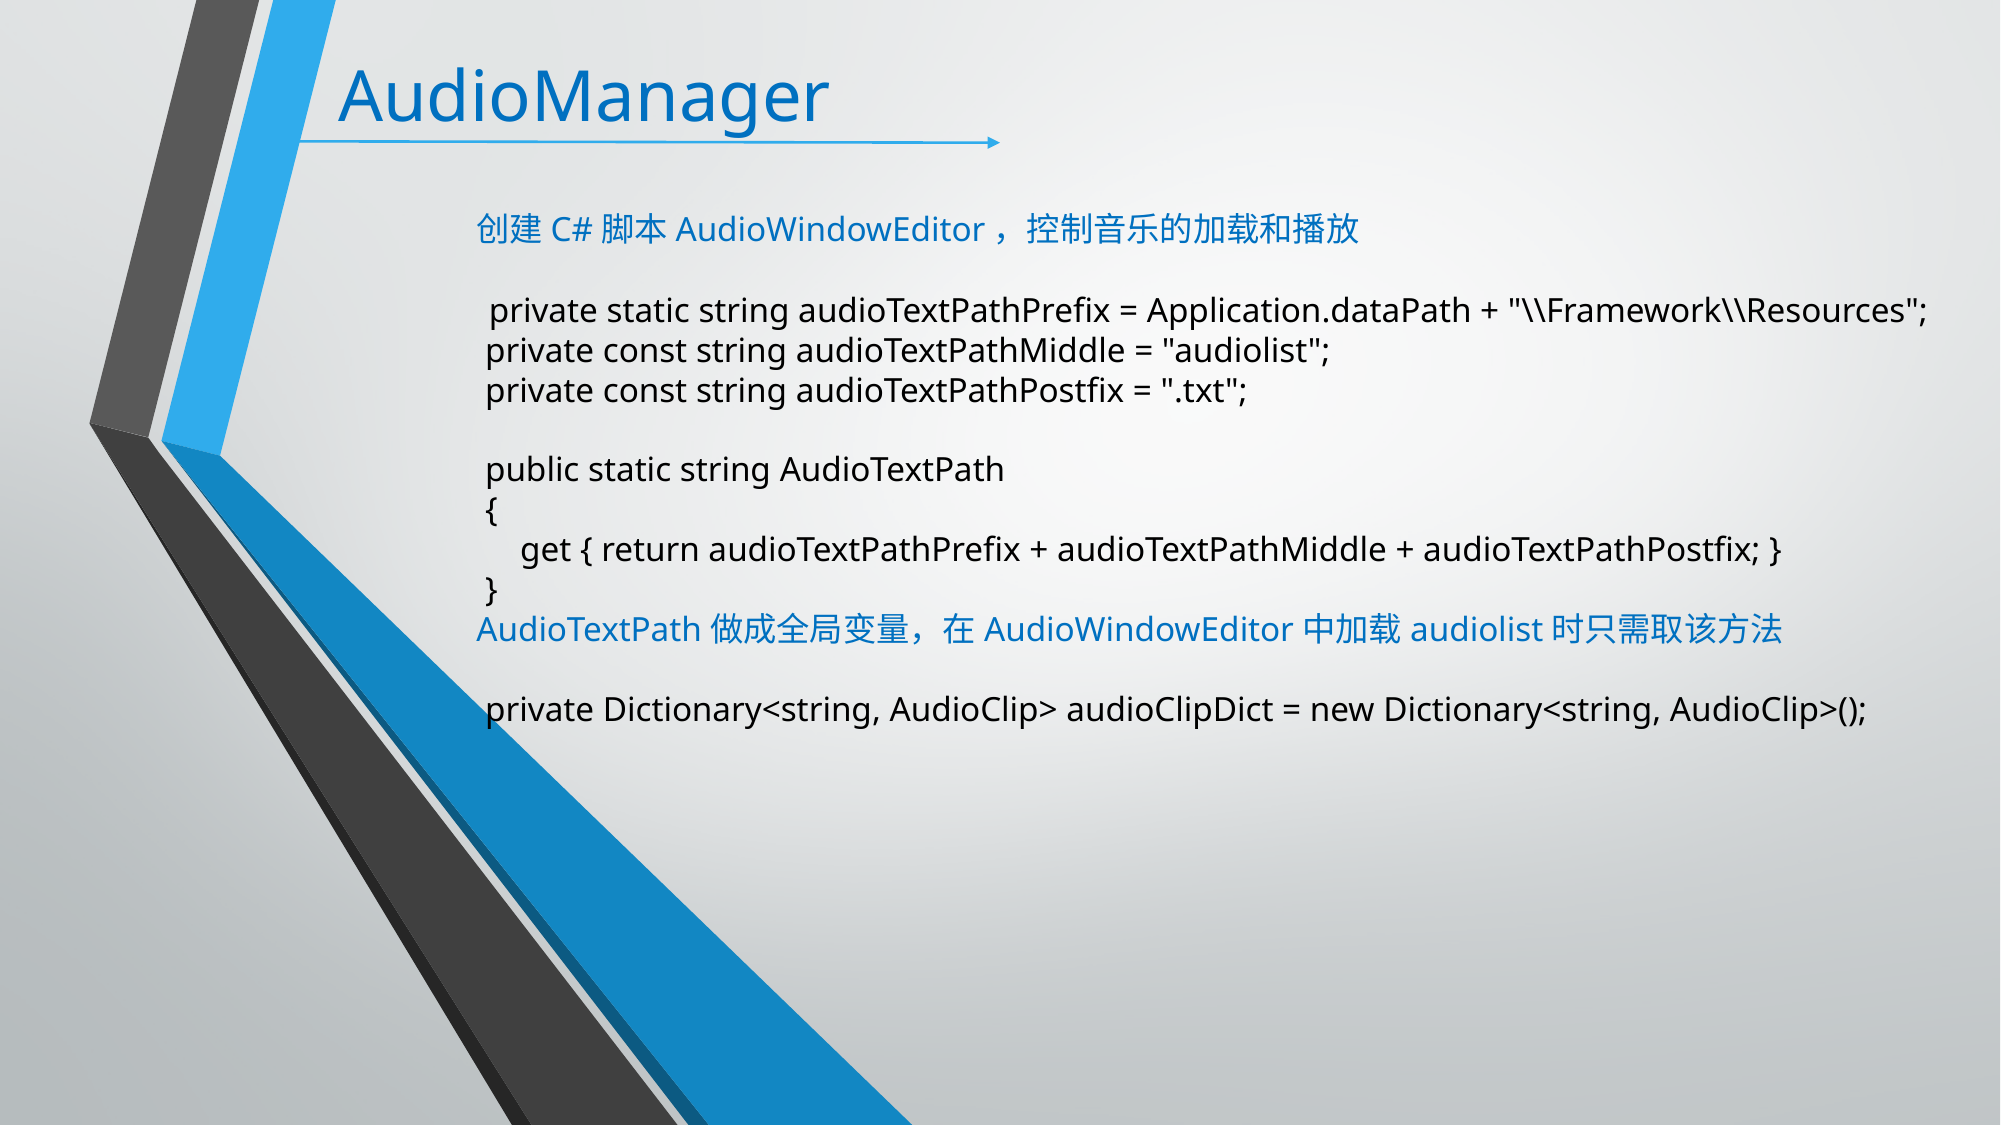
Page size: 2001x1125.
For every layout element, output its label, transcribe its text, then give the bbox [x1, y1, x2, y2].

title AudioManager [323, 42, 1082, 143]
text_box 创建C#脚本AudioWindowEditor，控制音乐的加载和播放 private static string audioTextPathPrefix = Application.dataPath + "\\Framework\\Resources"; private const string audioTextPathMiddle = "audiolist"; private const string audioTextPathPostfix = ".txt"; public static string AudioTextPath { get { return audioTextPathPrefix + audioTextPathMiddle + audioTextPathPostfix; } } AudioTextPath做成全局变量，在AudioWindowEditor中加载audiolist时只需取该方法 private Dictionary<string, AudioClip> audioClipDict = new Dictionary<string, AudioClip>(); [435, 196, 2000, 736]
